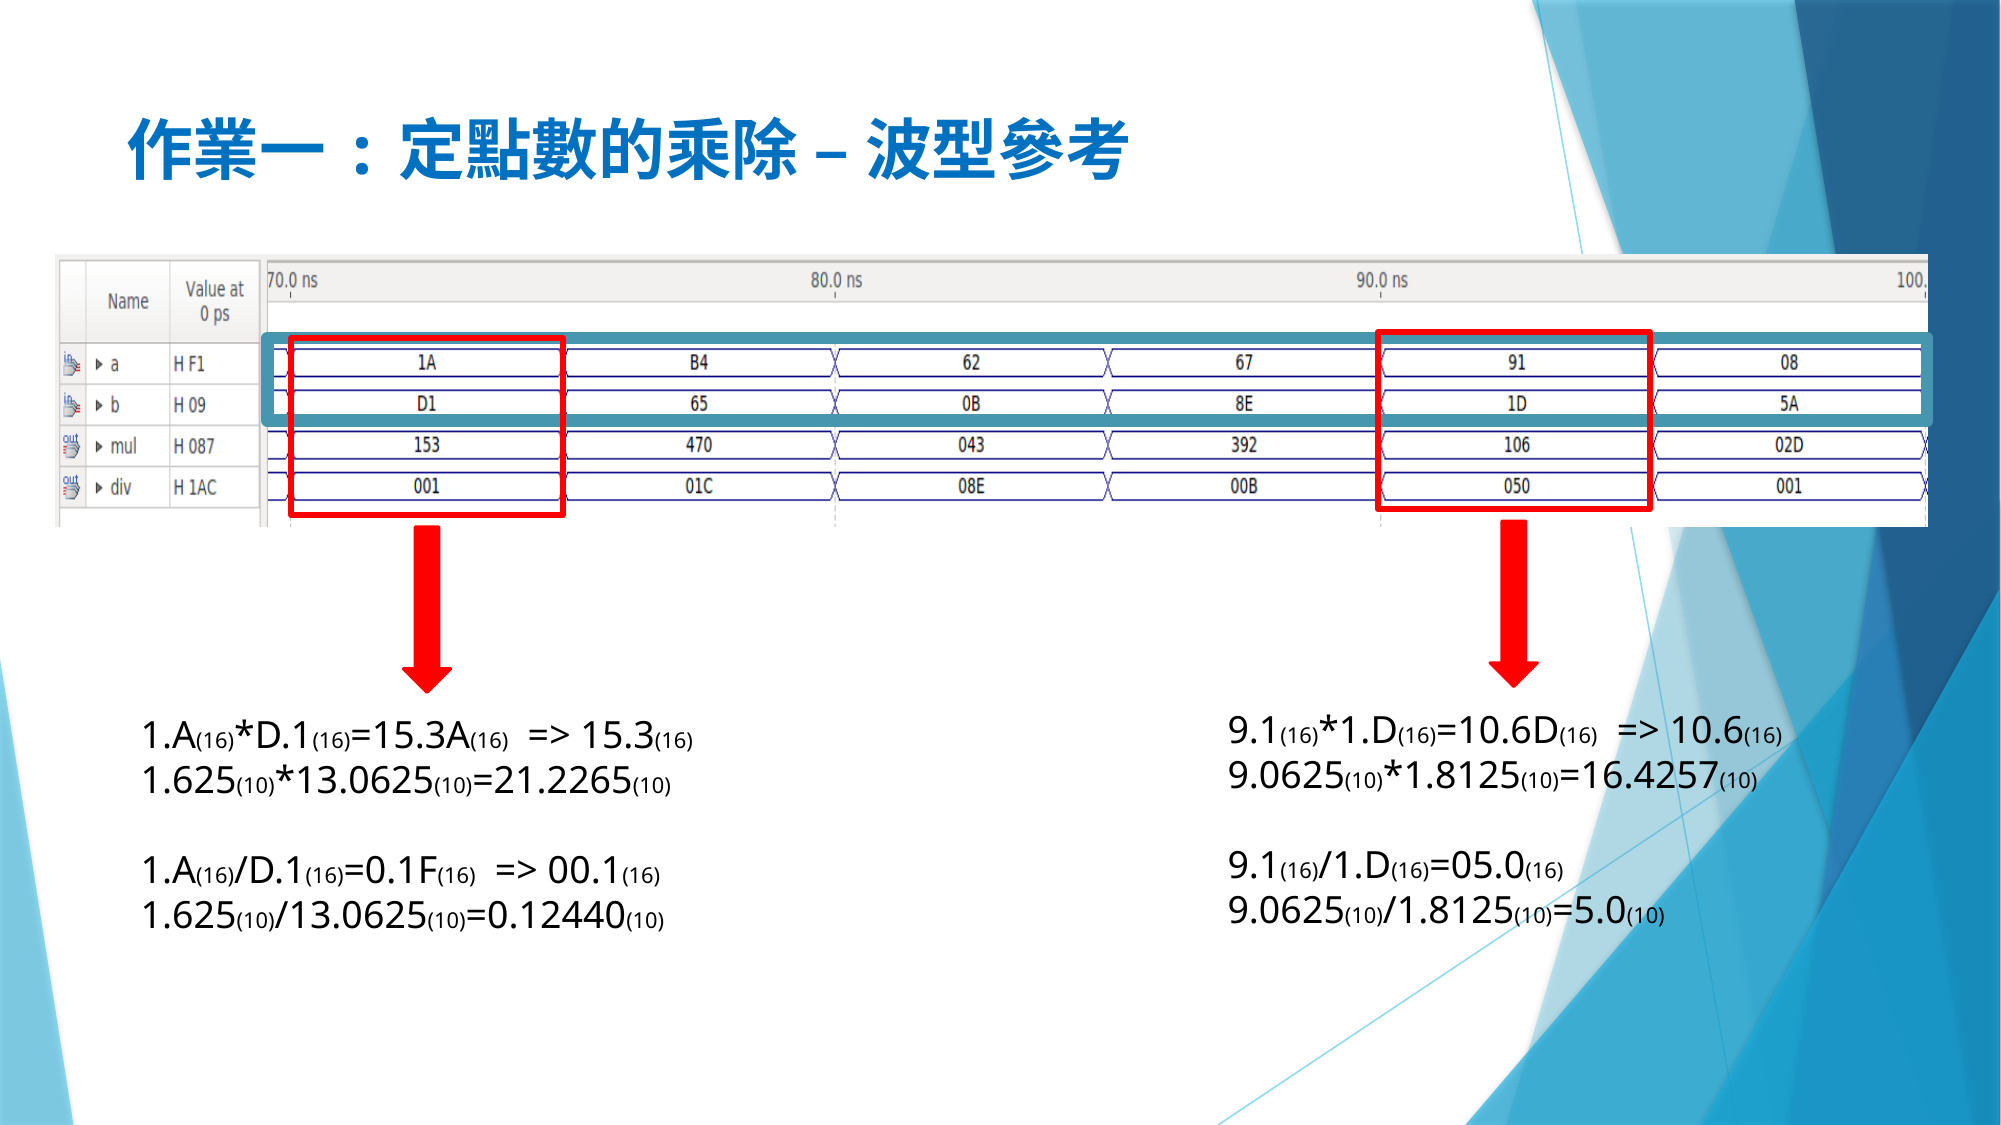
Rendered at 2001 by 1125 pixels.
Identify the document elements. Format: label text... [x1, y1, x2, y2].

title 作業一:定點數的乘除 – 波型參考 [111, 99, 1522, 253]
text_box 9.1(16)*1.D(16)=10.6D(16) => 10.6(16) 9.0625(10)*1.8125(10)=16.4257(10) 9.1(16)/1.D(16)=05.0(16) 9.0625(10)/1.8125(10)=5.0(10) [1212, 698, 1816, 938]
text_box [1488, 539, 1539, 688]
text_box [401, 539, 453, 694]
picture [54, 253, 1928, 528]
text_box 1.A(16)*D.1(16)=15.3A(16) => 15.3(16) 1.625(10)*13.0625(10)=21.2265(10) 1.A(16)/D.1(16)=0.1F(16) => 00.1(16) 1.625(10)/13.0625(10)=0.12440(10) [125, 704, 729, 944]
